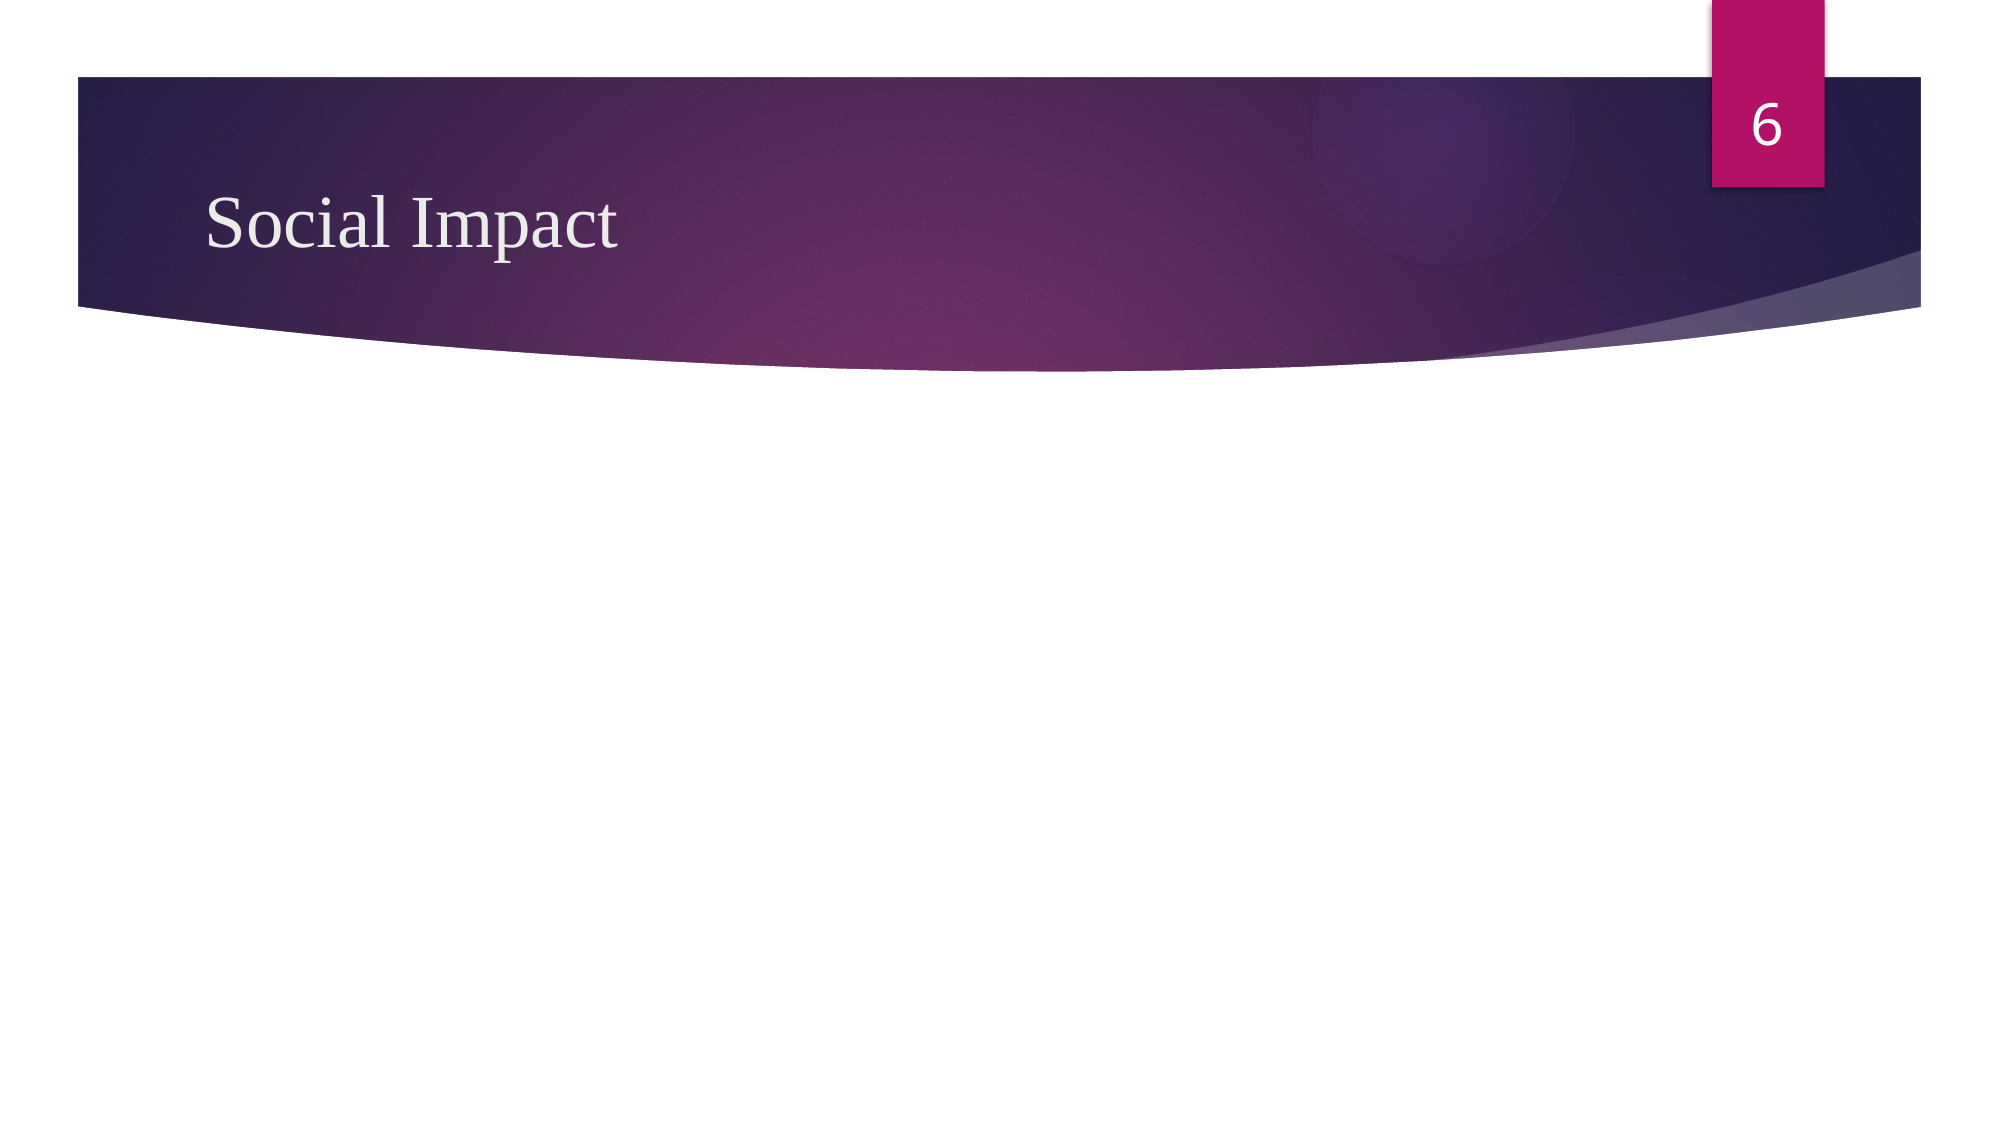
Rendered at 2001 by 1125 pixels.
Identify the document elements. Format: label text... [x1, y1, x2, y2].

title Social Impact [189, 159, 1627, 276]
slide_number 6 [1698, 48, 1836, 175]
